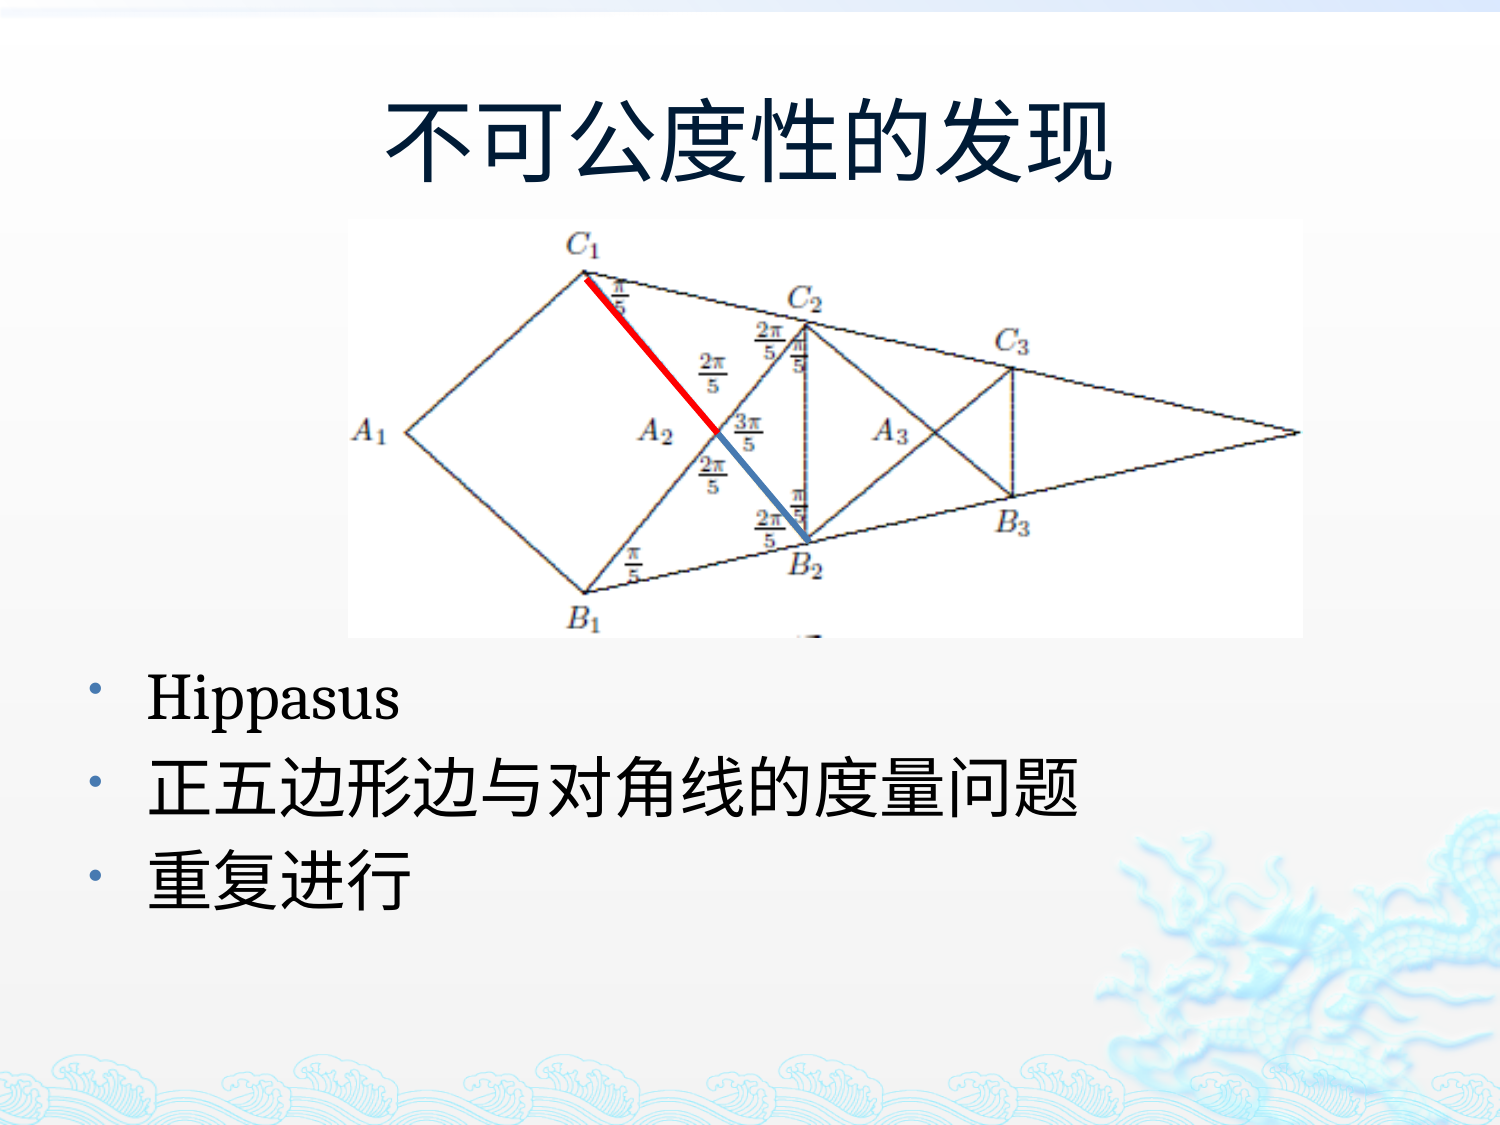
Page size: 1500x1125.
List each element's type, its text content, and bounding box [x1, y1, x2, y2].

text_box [347, 219, 1303, 639]
title 不可公度性的发现 [75, 45, 1425, 233]
list Hippasus 正五边形边与对角线的度量问题 重复进行 [75, 645, 1188, 1083]
